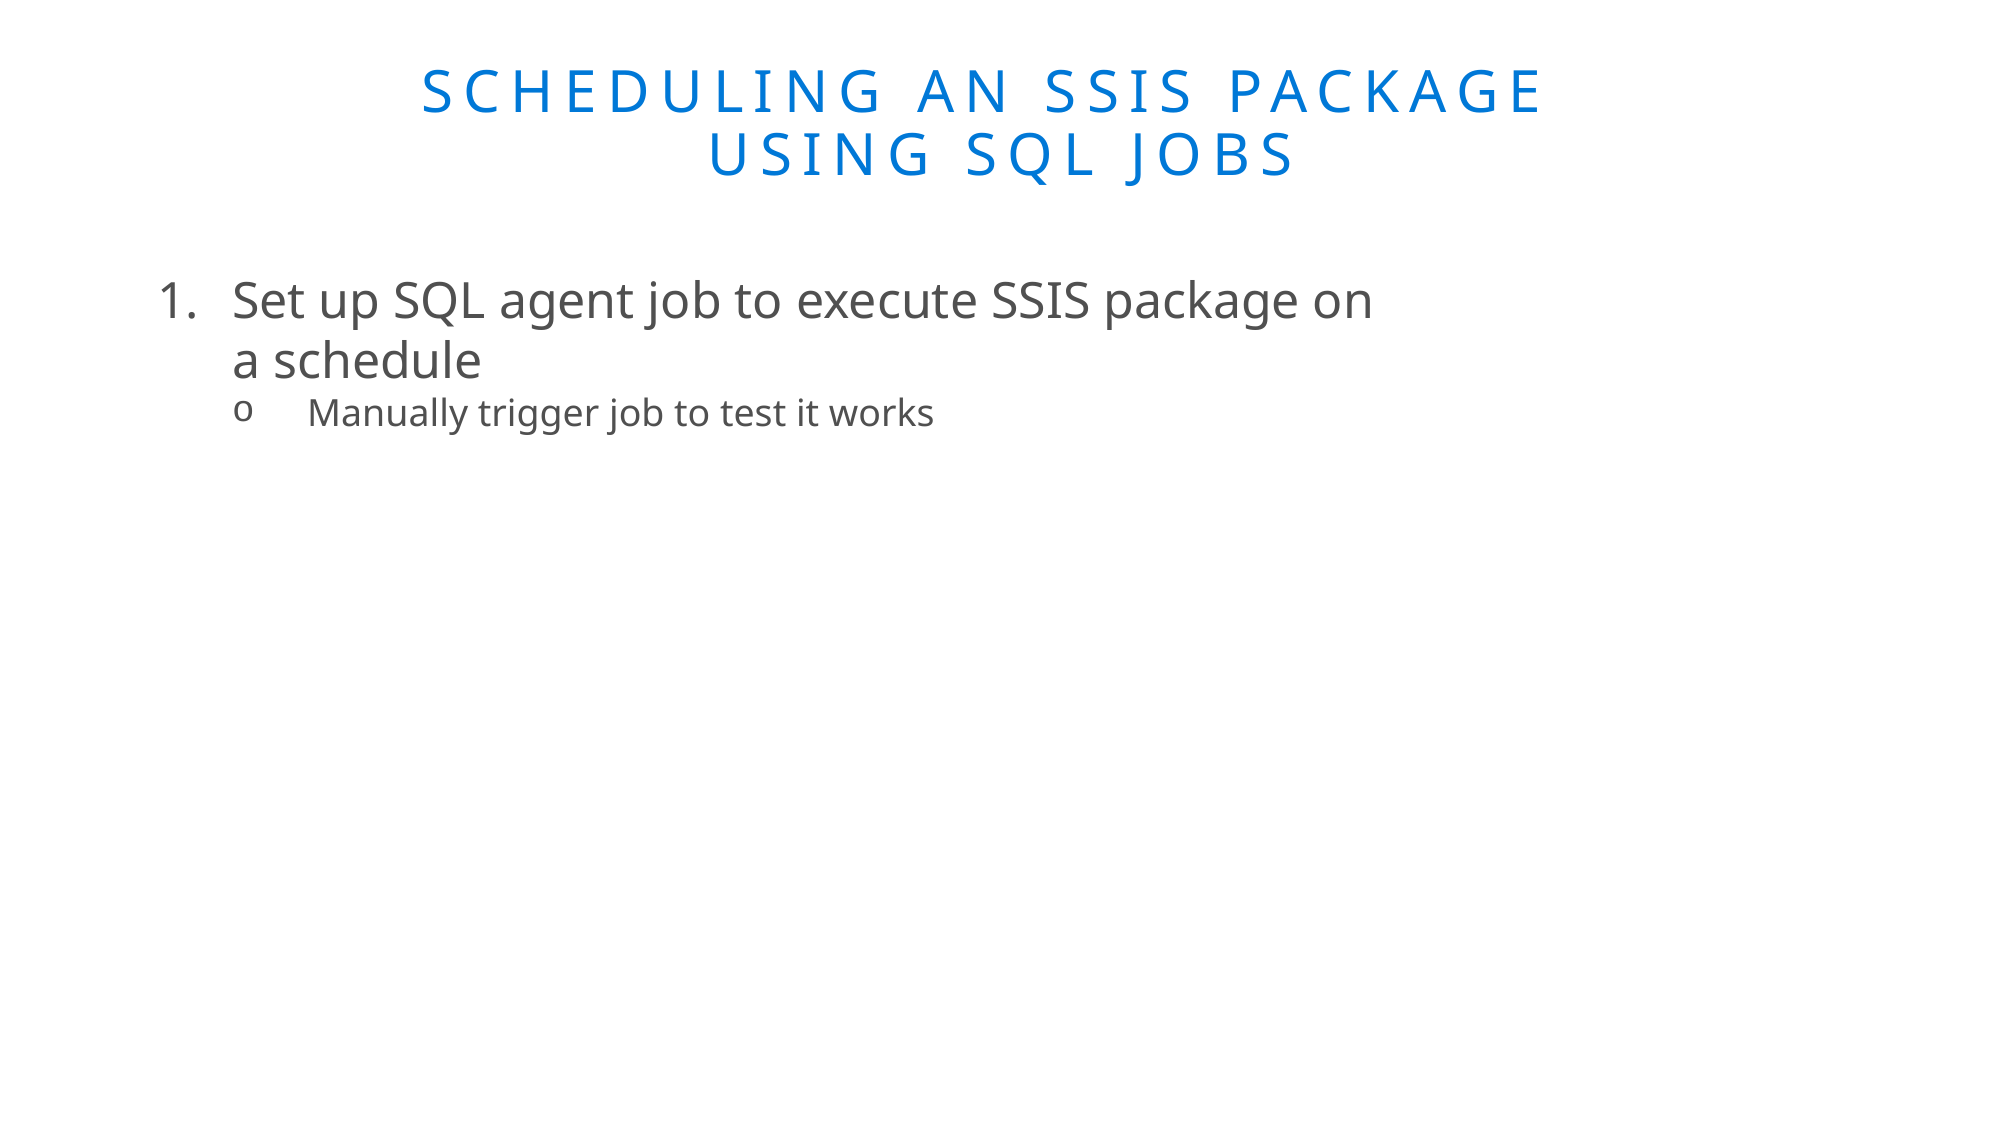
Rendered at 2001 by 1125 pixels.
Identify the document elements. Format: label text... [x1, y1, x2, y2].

title Scheduling an SSIS Package using SQL Jobs [44, 47, 1957, 196]
text_box Set up SQL agent job to execute SSIS package on a schedule Manually trigger job to test it works [142, 261, 1397, 487]
